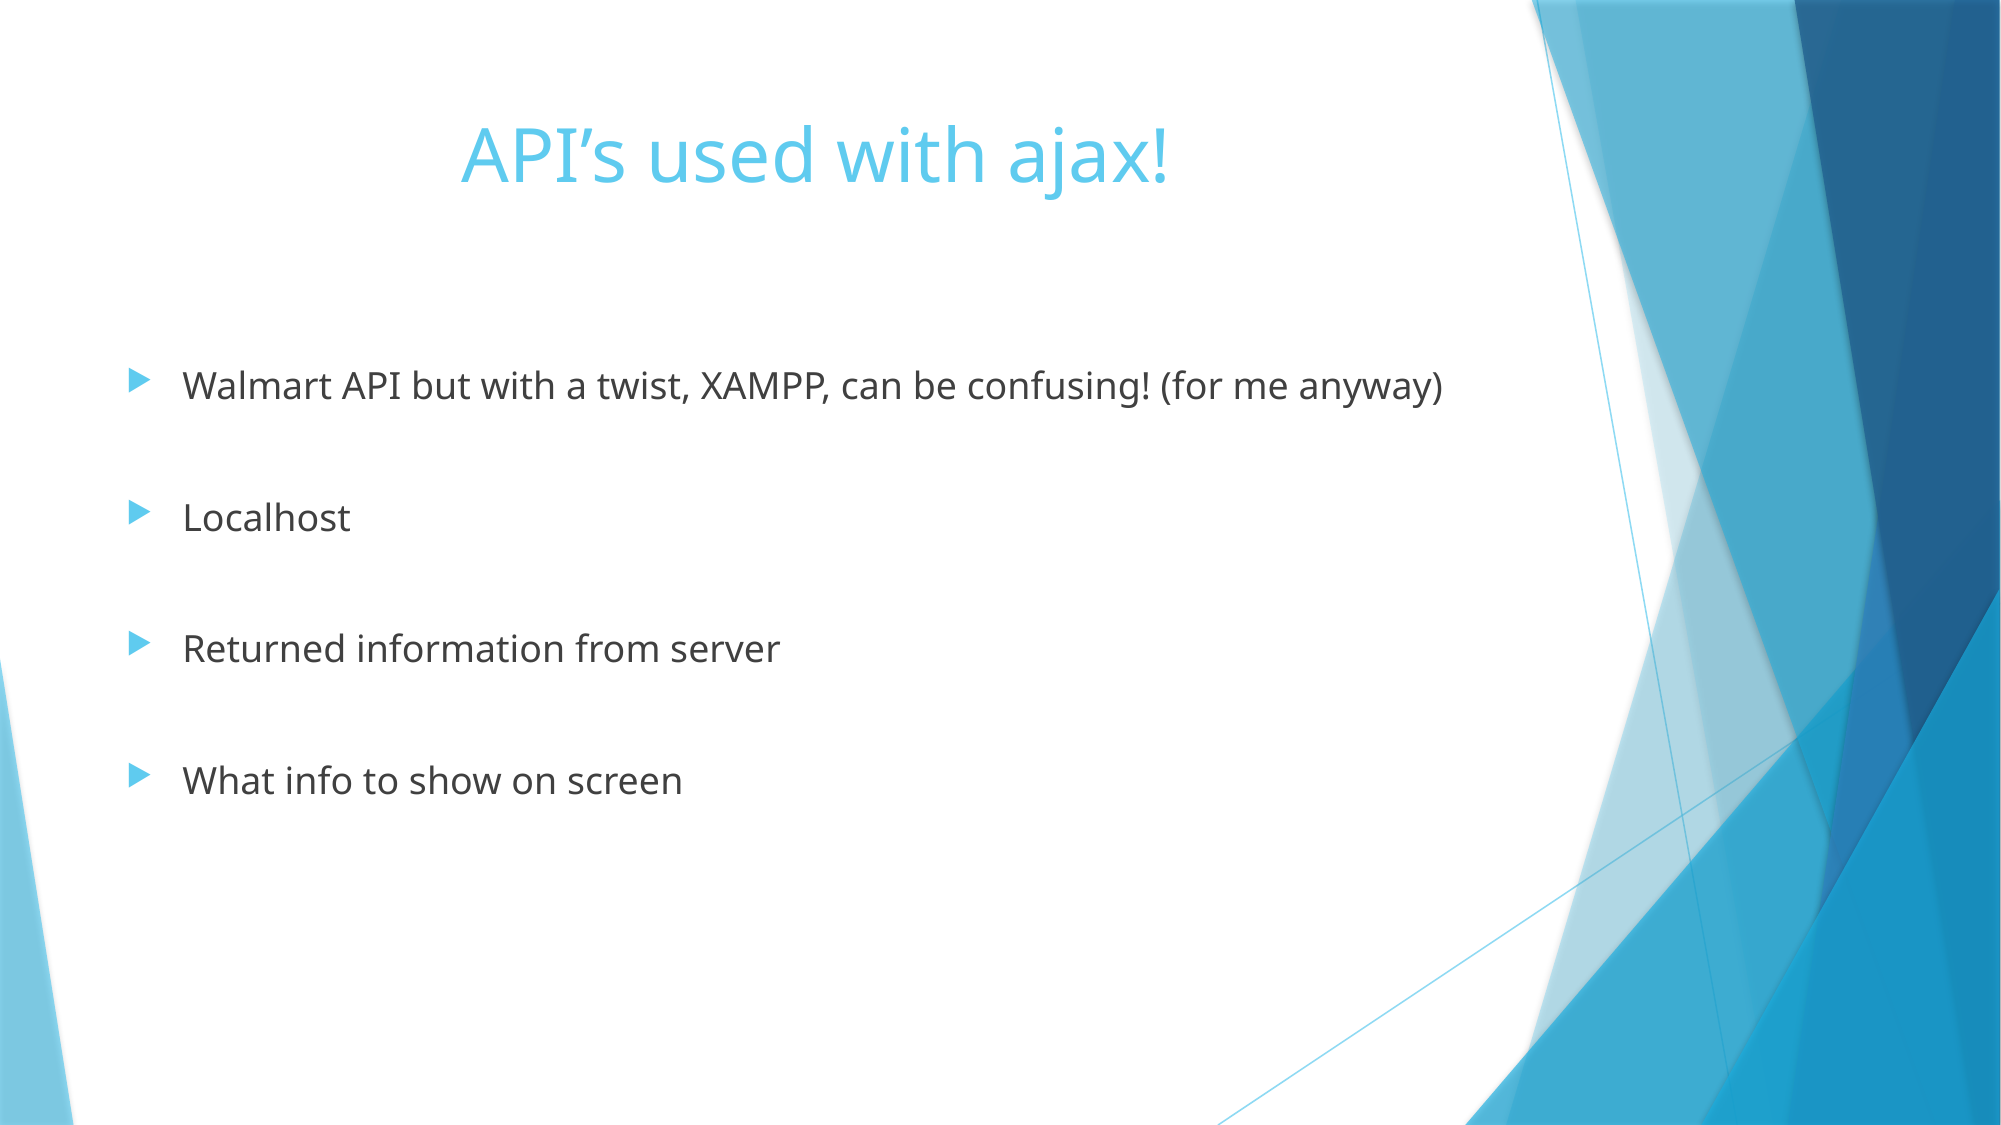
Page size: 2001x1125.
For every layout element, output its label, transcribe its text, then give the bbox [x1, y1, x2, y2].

list Walmart API but with a twist, XAMPP, can be confusing! (for me anyway) Localhost Returned information from server What info to show on screen [111, 354, 1522, 992]
title API’s used with ajax! [111, 99, 1522, 317]
